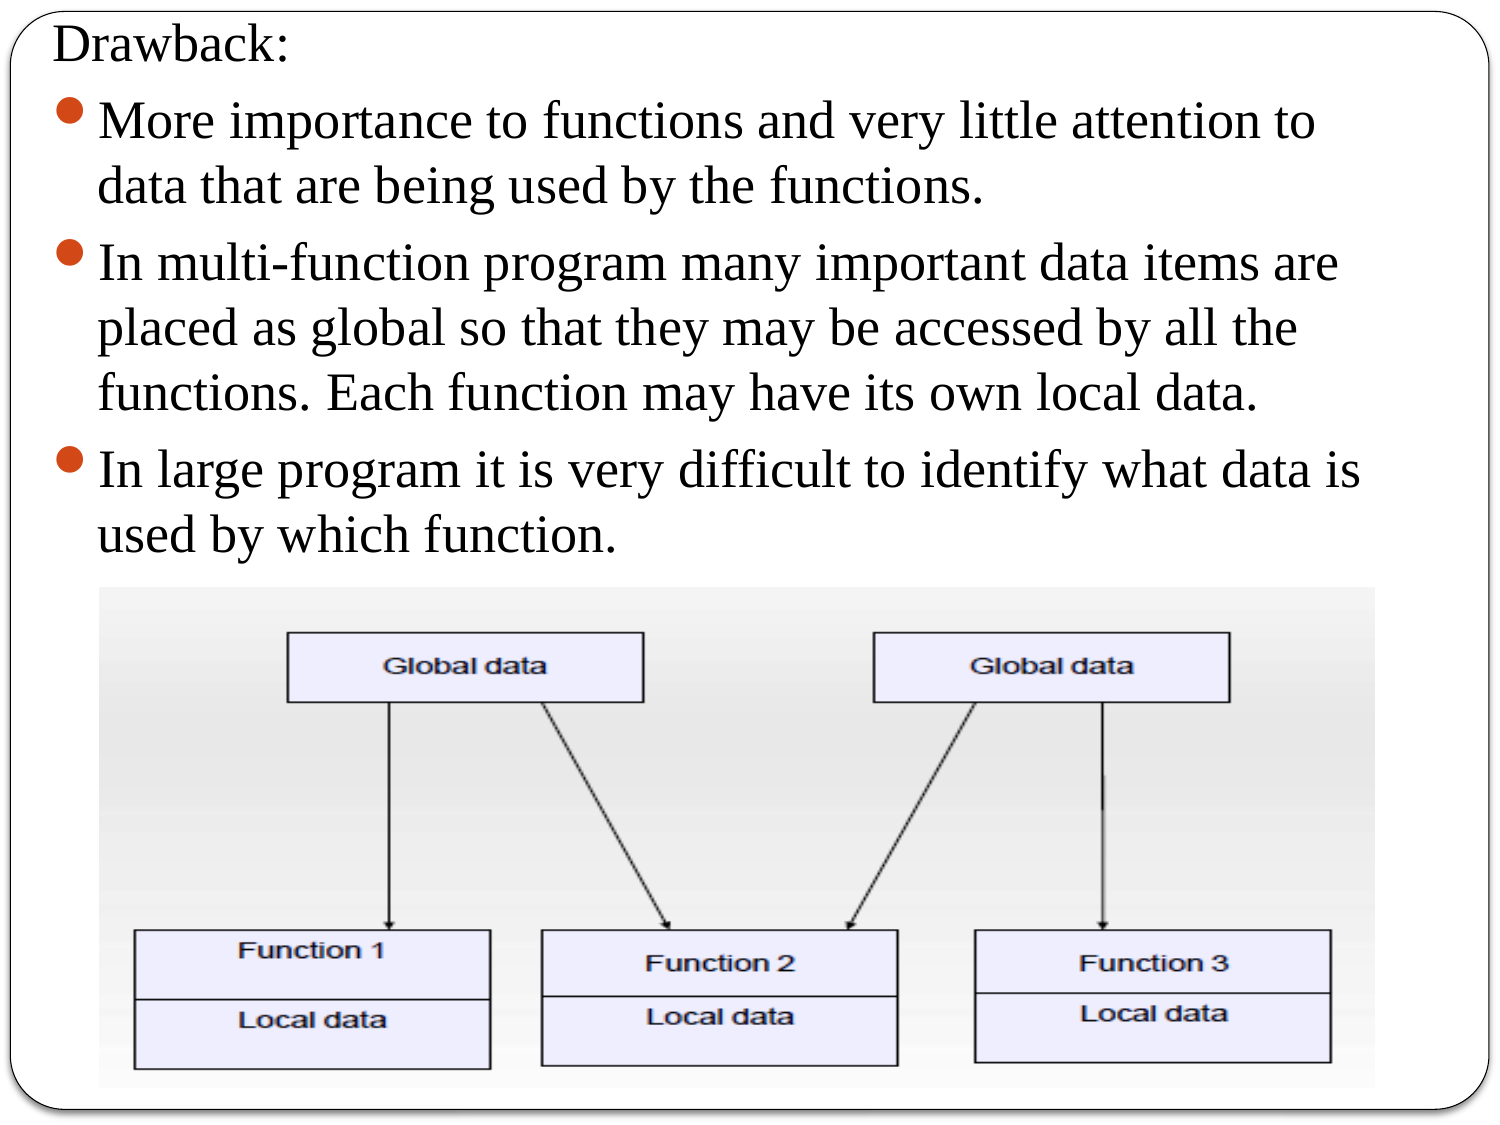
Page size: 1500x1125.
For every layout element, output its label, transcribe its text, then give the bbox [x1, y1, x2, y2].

picture [99, 587, 1376, 1088]
list Drawback: More importance to functions and very little attention to data that are being used by the functions. In multi-function program many important data items are placed as global so that they may be accessed by all the functions. Each function may have its own local data. In large program it is very difficult to identify what data is used by which function. [37, 0, 1426, 988]
